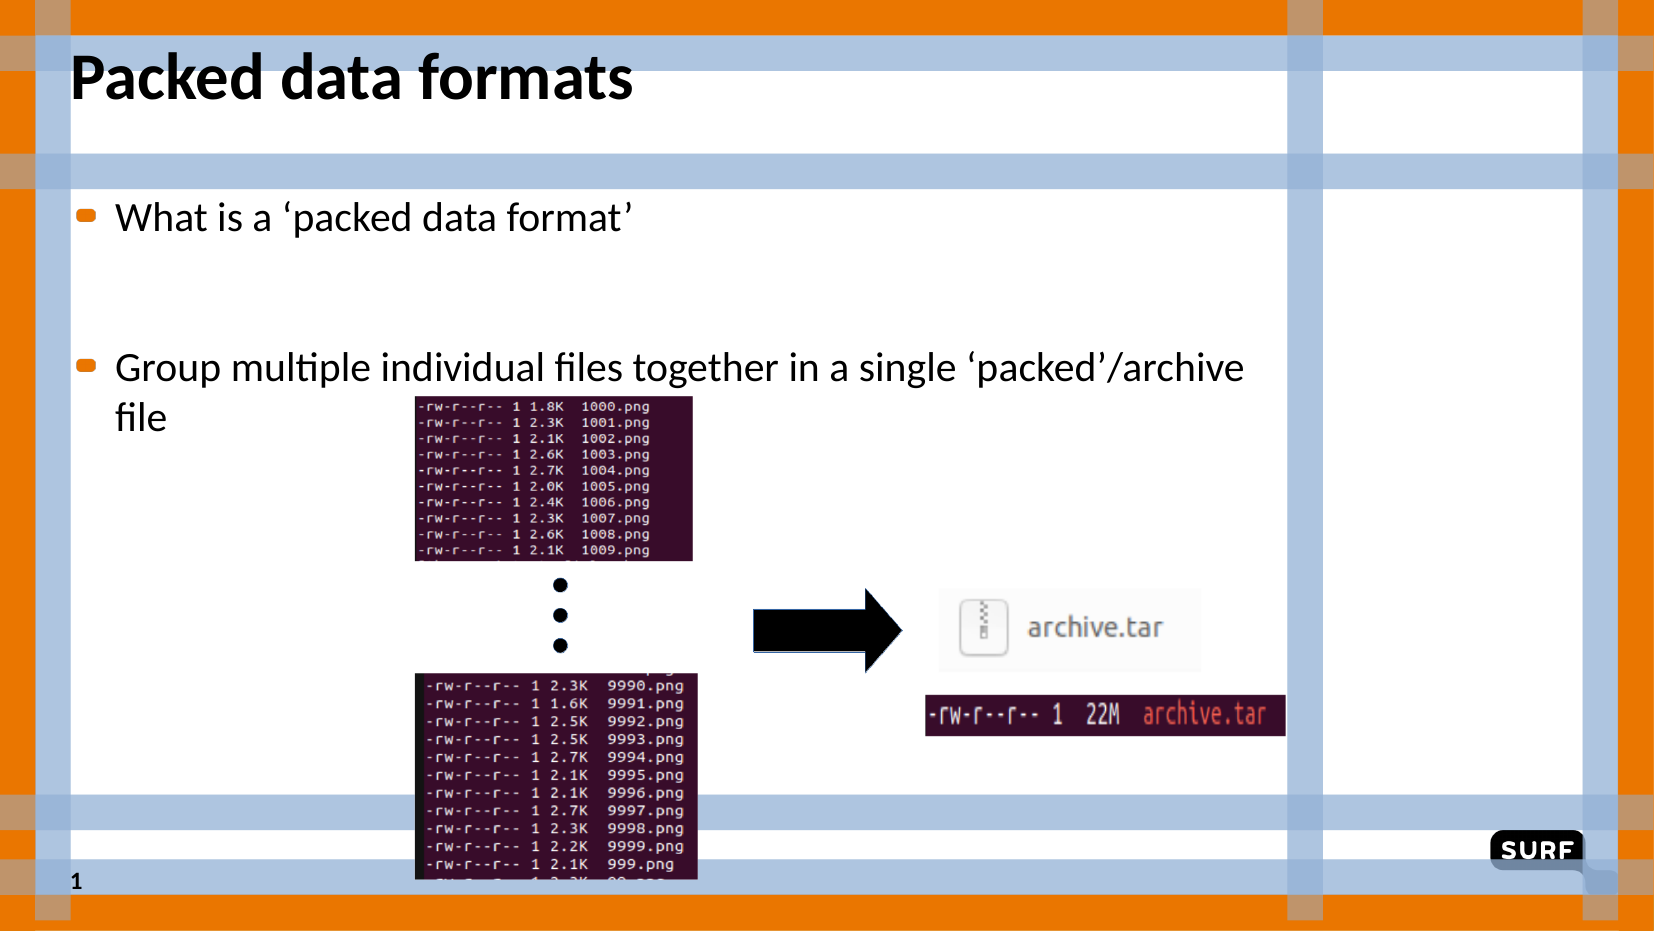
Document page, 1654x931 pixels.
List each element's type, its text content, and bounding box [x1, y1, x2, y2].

picture [1490, 831, 1582, 859]
slide_number 1 [69, 864, 124, 895]
picture [70, 200, 101, 230]
list What is a ‘packed data format’ Group multiple individual files together in a single ‘packed’/archive file [70, 189, 1288, 795]
title Packed data formats [70, 36, 1583, 119]
picture [70, 350, 101, 380]
picture [350, 374, 1289, 903]
